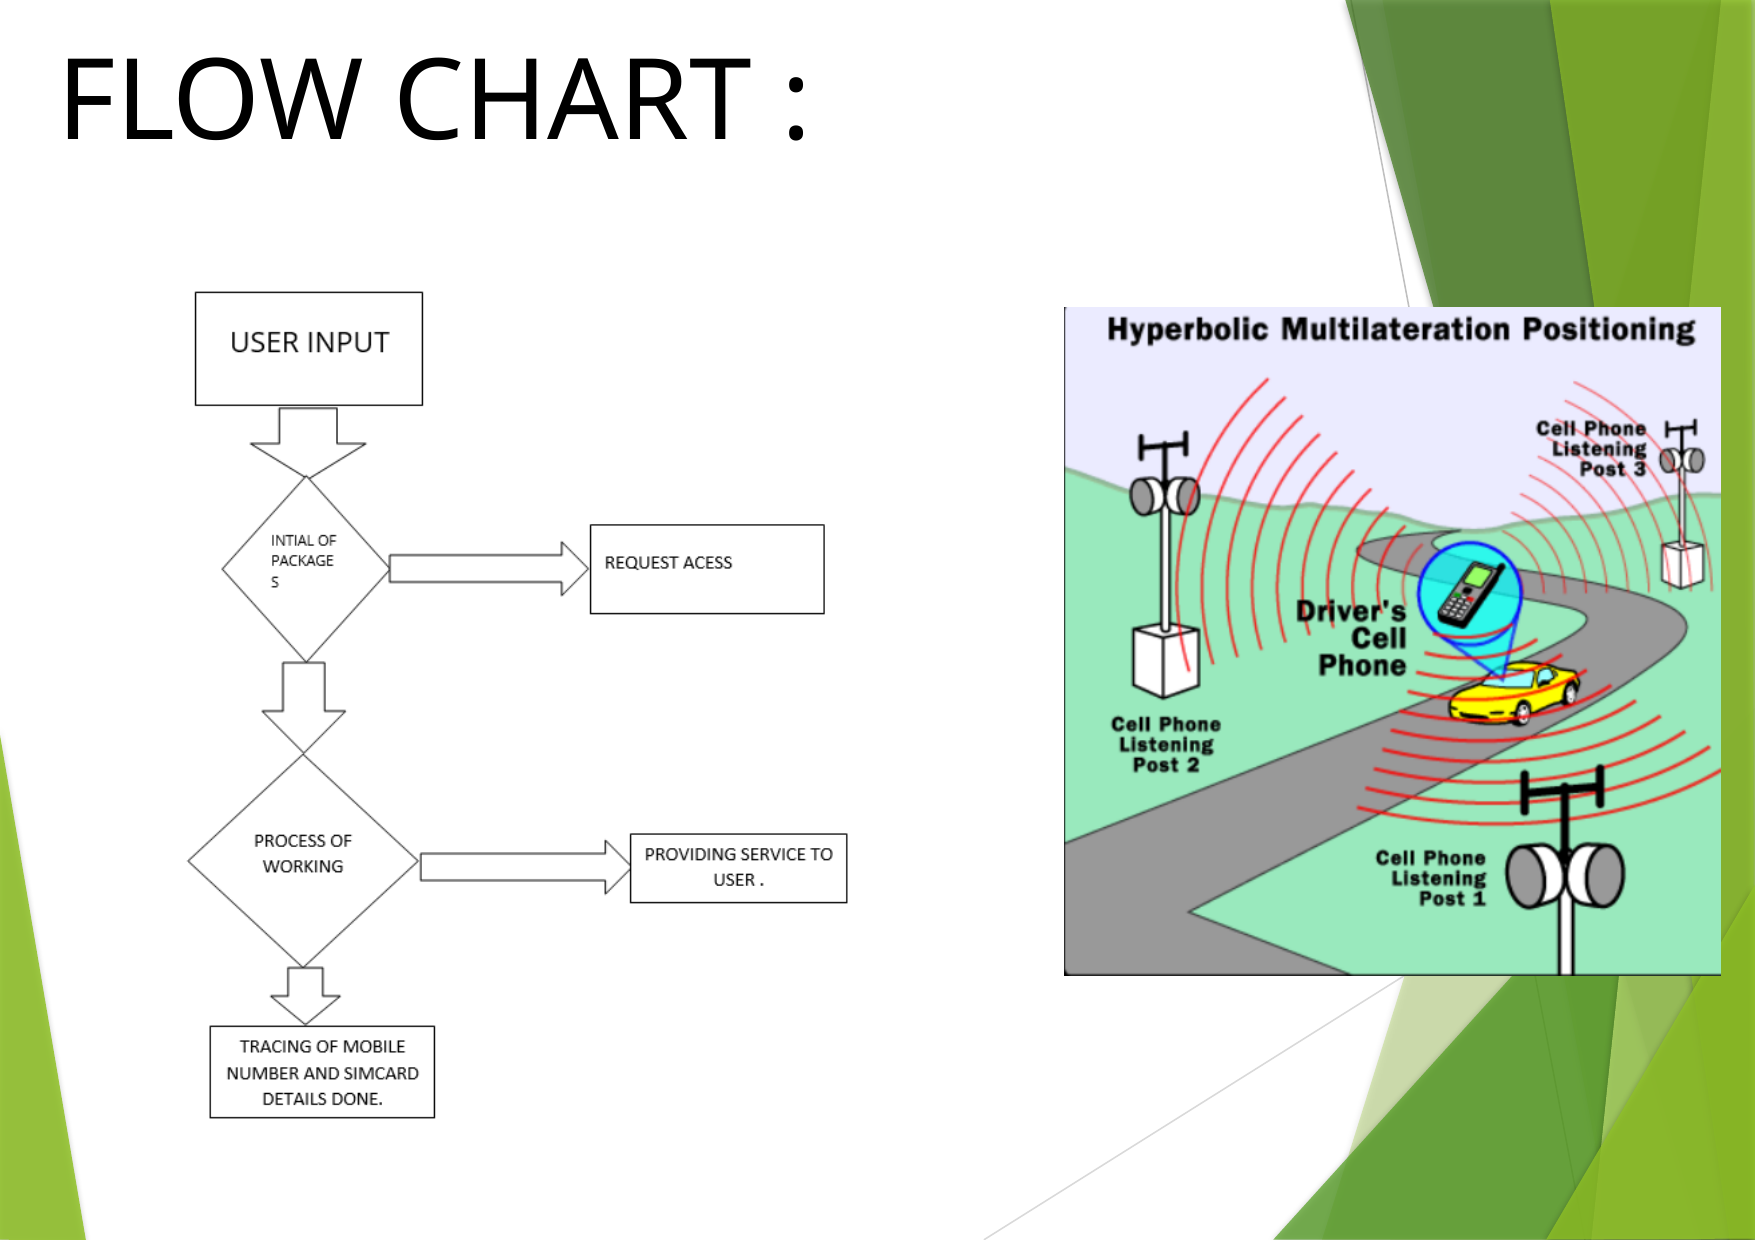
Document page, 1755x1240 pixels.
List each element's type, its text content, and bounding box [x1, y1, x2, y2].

picture [1064, 306, 1722, 977]
text_box FLOW CHART : [42, 19, 827, 170]
picture [126, 269, 894, 1176]
